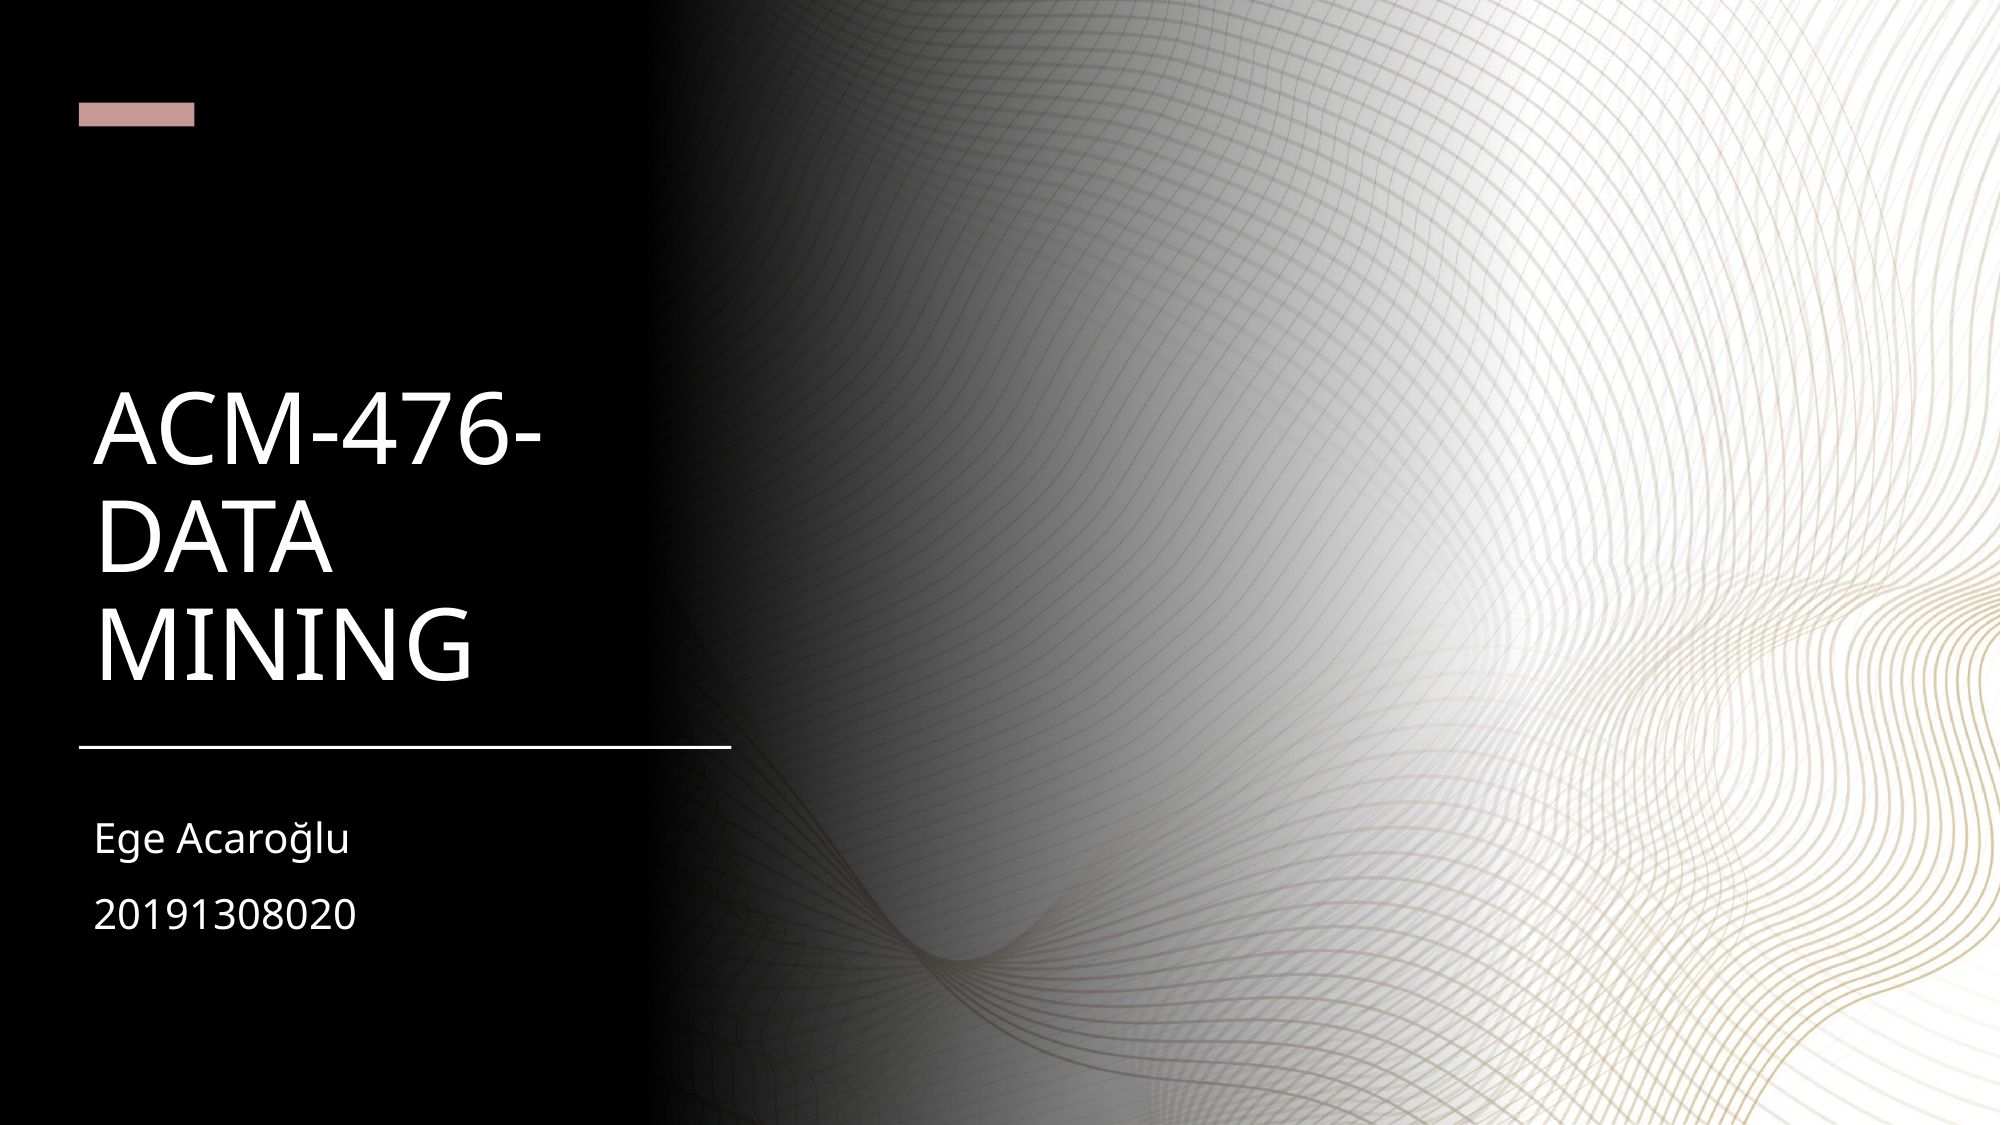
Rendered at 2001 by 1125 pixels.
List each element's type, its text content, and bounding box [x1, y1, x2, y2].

title ACM-476-DATA MINING [78, 184, 577, 710]
text_box [0, 0, 577, 1125]
text_box [78, 745, 577, 750]
text_box [78, 102, 195, 128]
picture [577, 0, 2000, 1125]
subtitle Ege Acaroğlu 20191308020 [78, 799, 577, 998]
